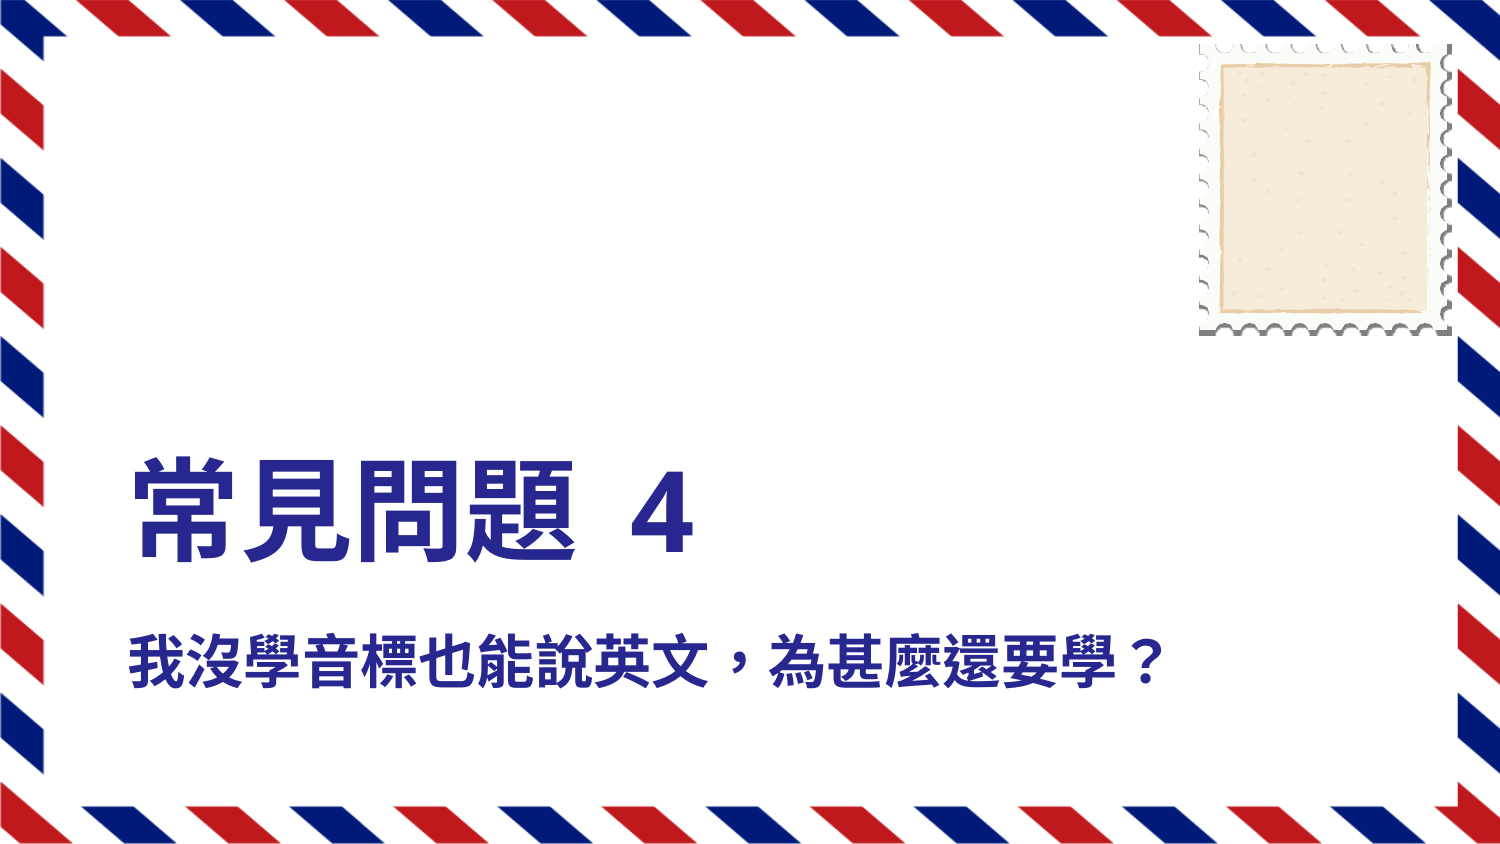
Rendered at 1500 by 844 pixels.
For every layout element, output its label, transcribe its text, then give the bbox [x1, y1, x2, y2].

picture [0, 0, 1500, 844]
list 常見問題 4 我沒學音標也能說英文，為甚麼還要學？ [112, 364, 1388, 844]
